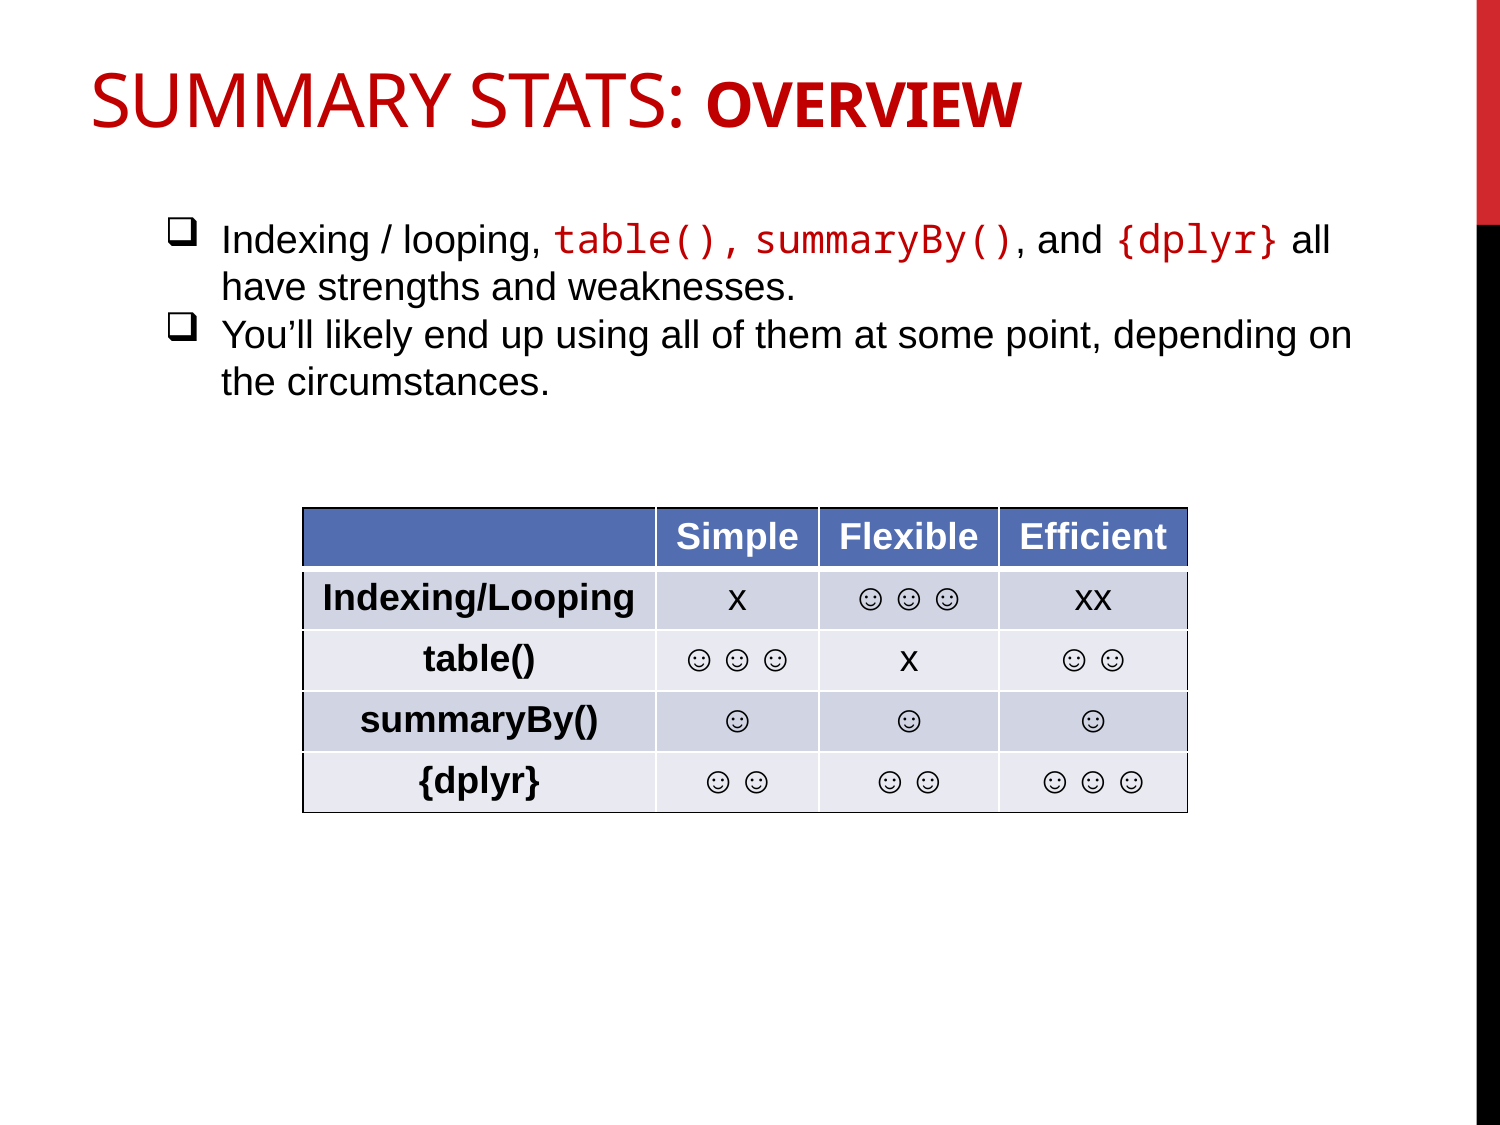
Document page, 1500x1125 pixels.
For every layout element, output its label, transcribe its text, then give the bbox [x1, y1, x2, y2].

table_cell ☺☺☺ [820, 572, 998, 629]
table_cell ☺☺☺ [657, 631, 818, 690]
table_cell ☺ [820, 692, 998, 751]
table_cell ☺ [657, 692, 818, 751]
table_cell ☺☺ [657, 753, 818, 812]
table_cell x [657, 572, 818, 629]
table_cell ☺☺ [820, 753, 998, 812]
table_cell table() [304, 631, 655, 690]
table_cell {dplyr} [304, 753, 655, 812]
table_cell xx [1000, 572, 1187, 629]
table_cell x [820, 631, 998, 690]
table_cell ☺☺☺ [1000, 753, 1187, 812]
table_header Flexible [820, 509, 998, 566]
table_cell ☺ [1000, 692, 1187, 751]
table_cell summaryBy() [304, 692, 655, 751]
table_header [304, 509, 655, 566]
title Summary stats: overview [75, 25, 1425, 150]
table_cell ☺☺ [1000, 631, 1187, 690]
table_cell Indexing/Looping [304, 572, 655, 629]
table_header Efficient [1000, 509, 1187, 566]
table_header Simple [657, 509, 818, 566]
text_box Indexing / looping, table(), summaryBy(), and {dplyr} all have strengths and weaknesses. You’ll likely end up using all of them at some point, depending on the circumstances. [74, 206, 1425, 412]
